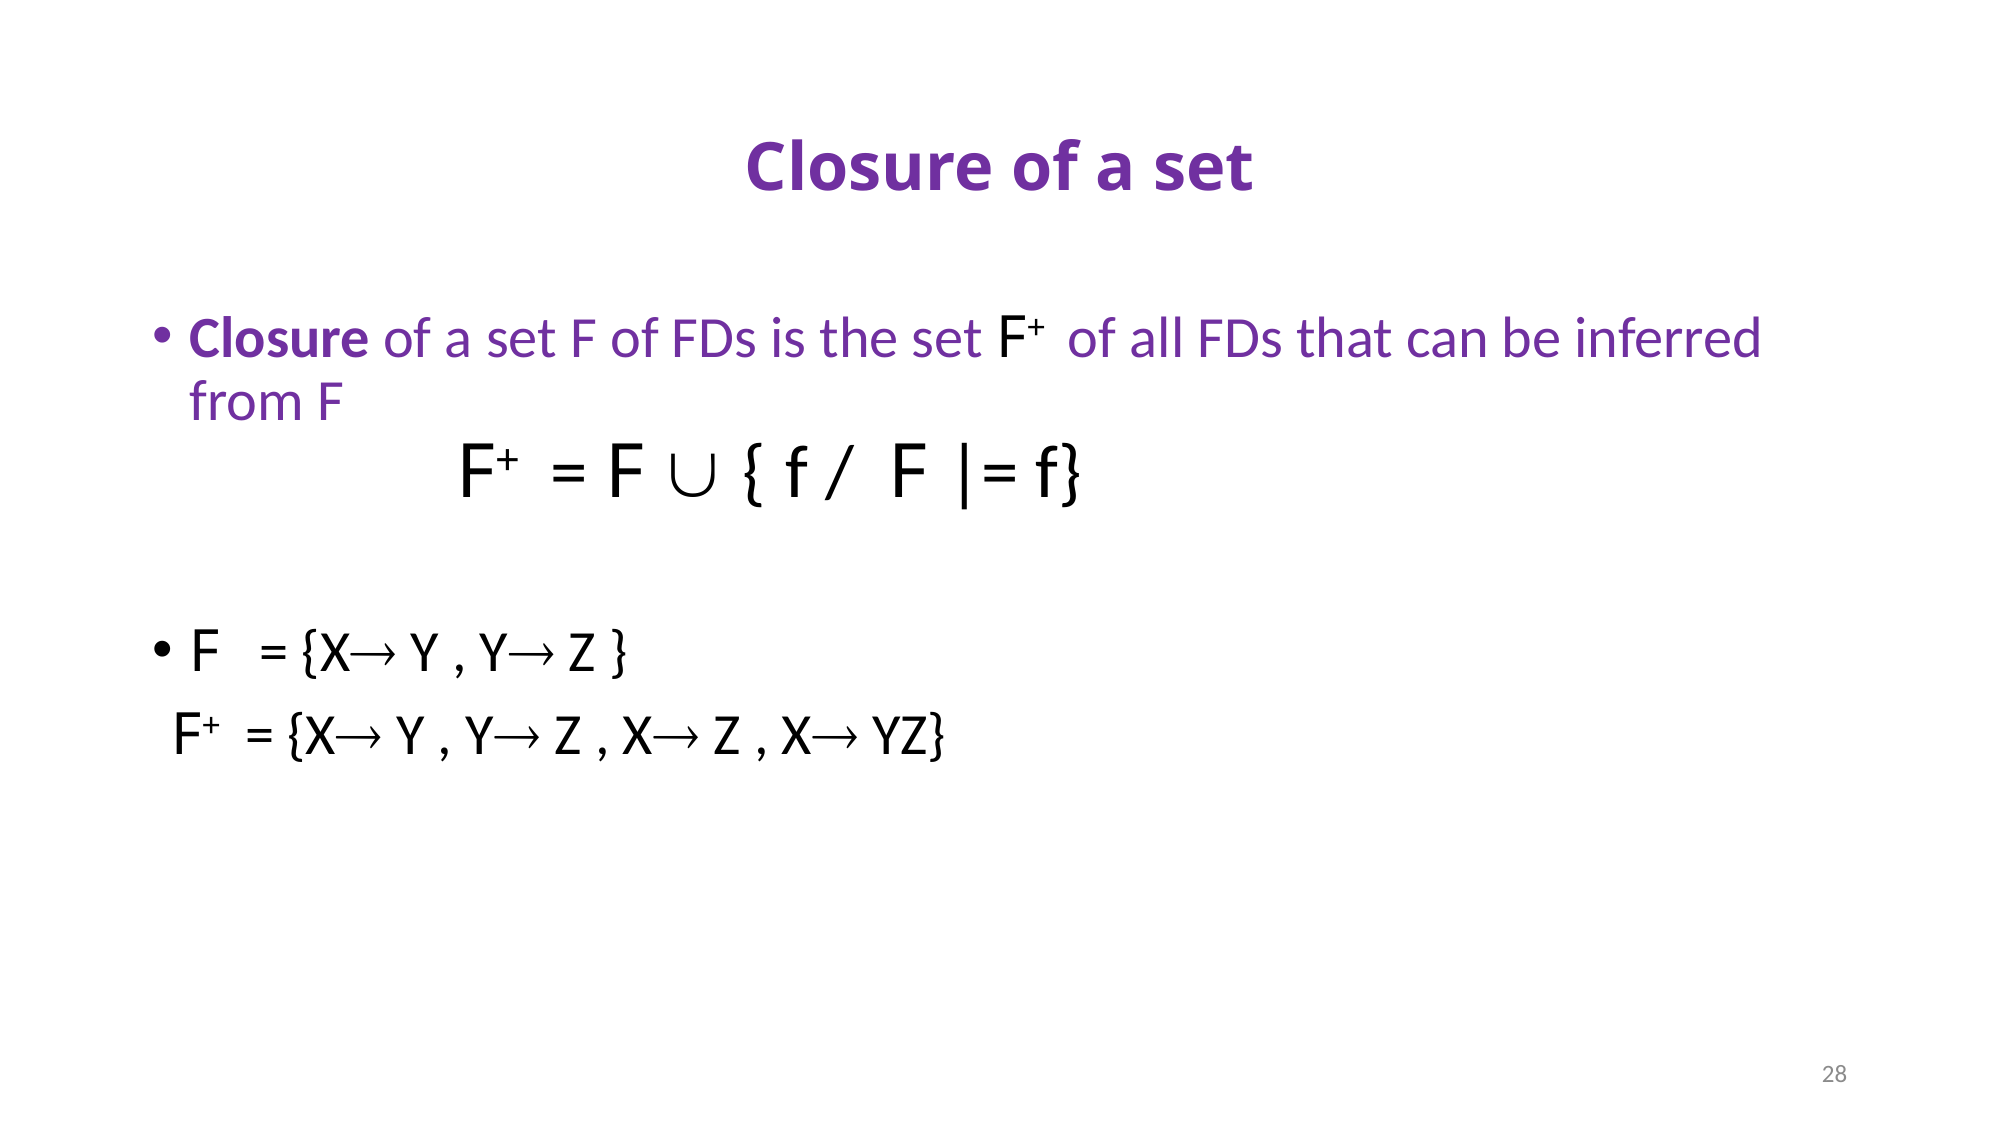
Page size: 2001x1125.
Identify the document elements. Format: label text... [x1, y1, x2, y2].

text_box F+ = F  { f / F |= f} [441, 415, 1742, 521]
title Closure of a set [137, 59, 1863, 278]
slide_number 28 [1412, 1042, 1863, 1103]
list Closure of a set F of FDs is the set F+ of all FDs that can be inferred from F F = {X Y , Y Z } F+ = {X Y , Y Z , X Z , X YZ} [137, 299, 1863, 1014]
